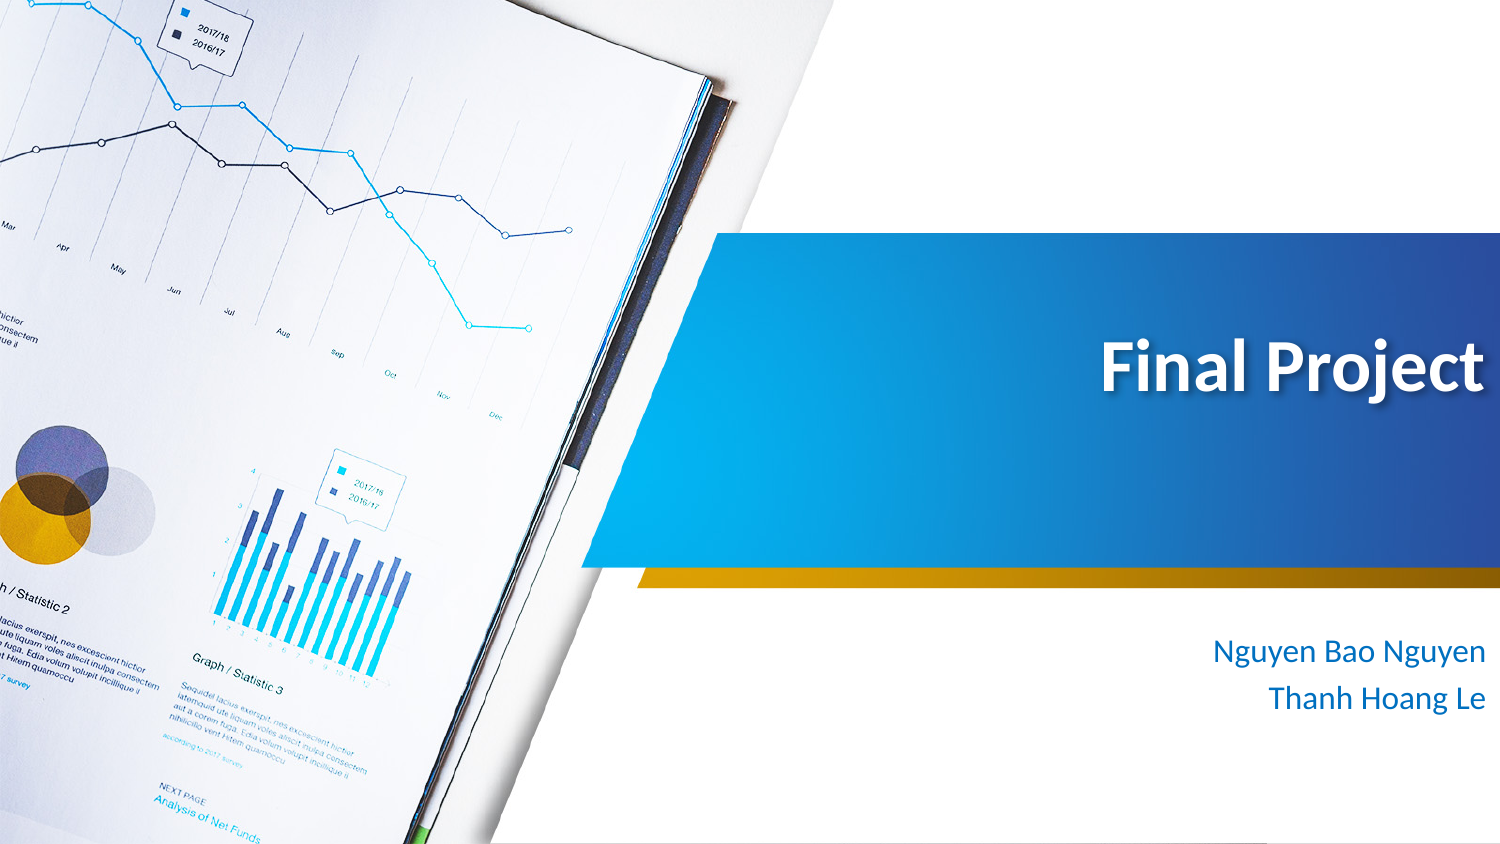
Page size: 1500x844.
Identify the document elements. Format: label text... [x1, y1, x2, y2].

picture [0, 0, 1500, 844]
subtitle Nguyen Bao Nguyen Thanh Hoang Le [173, 622, 1500, 823]
title Final Project [699, 271, 1500, 523]
